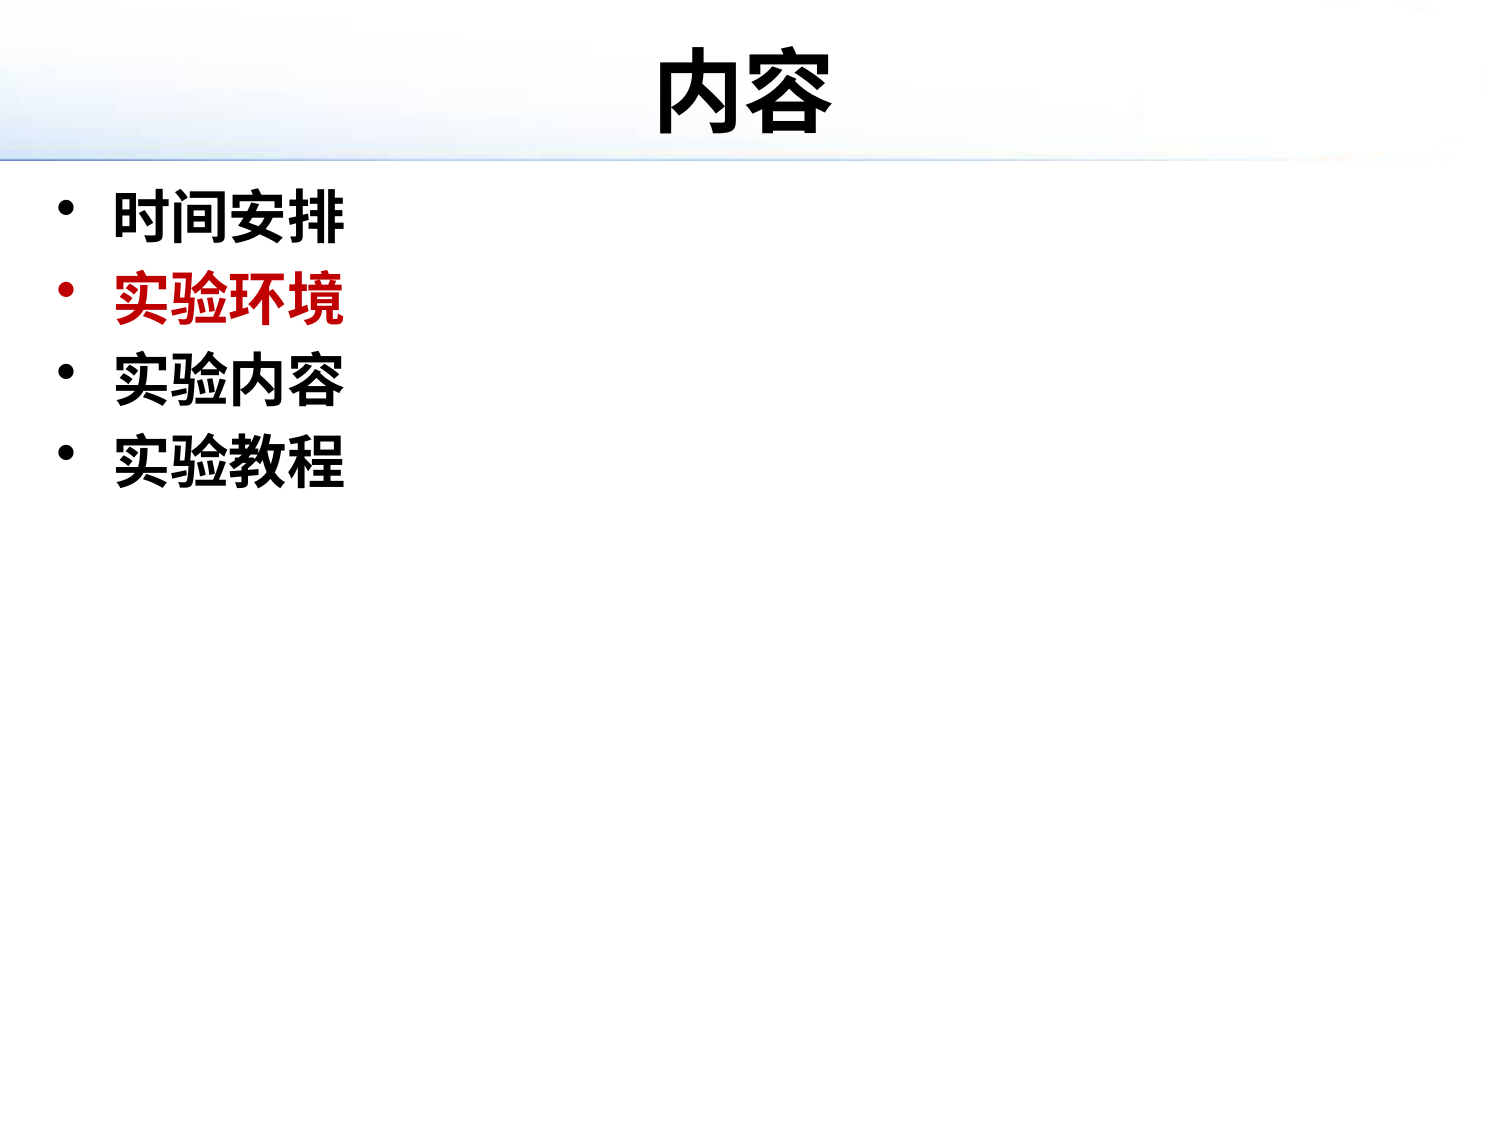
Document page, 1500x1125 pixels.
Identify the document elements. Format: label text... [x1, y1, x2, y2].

list 时间安排 实验环境 实验内容 实验教程 [41, 172, 1425, 1071]
picture [0, 0, 1500, 161]
title 内容 [29, 31, 1459, 147]
